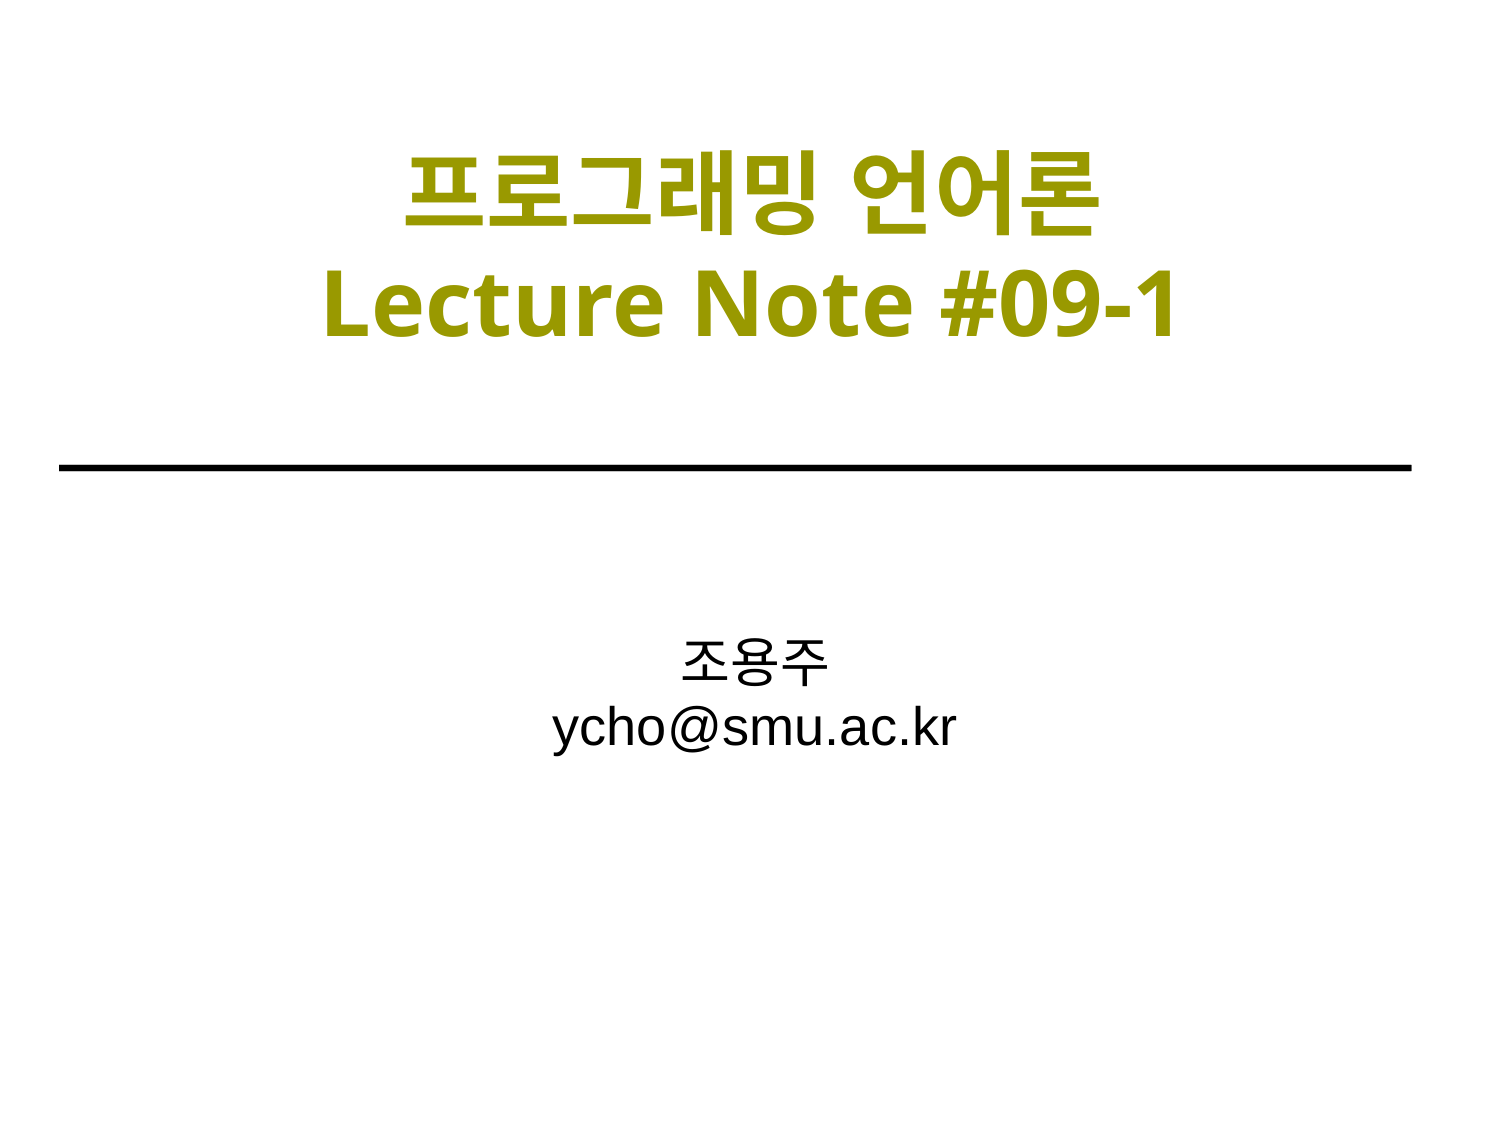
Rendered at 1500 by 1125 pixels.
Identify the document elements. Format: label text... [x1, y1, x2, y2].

subtitle 조용주 ycho@smu.ac.kr [230, 633, 1281, 921]
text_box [52, 105, 1454, 445]
